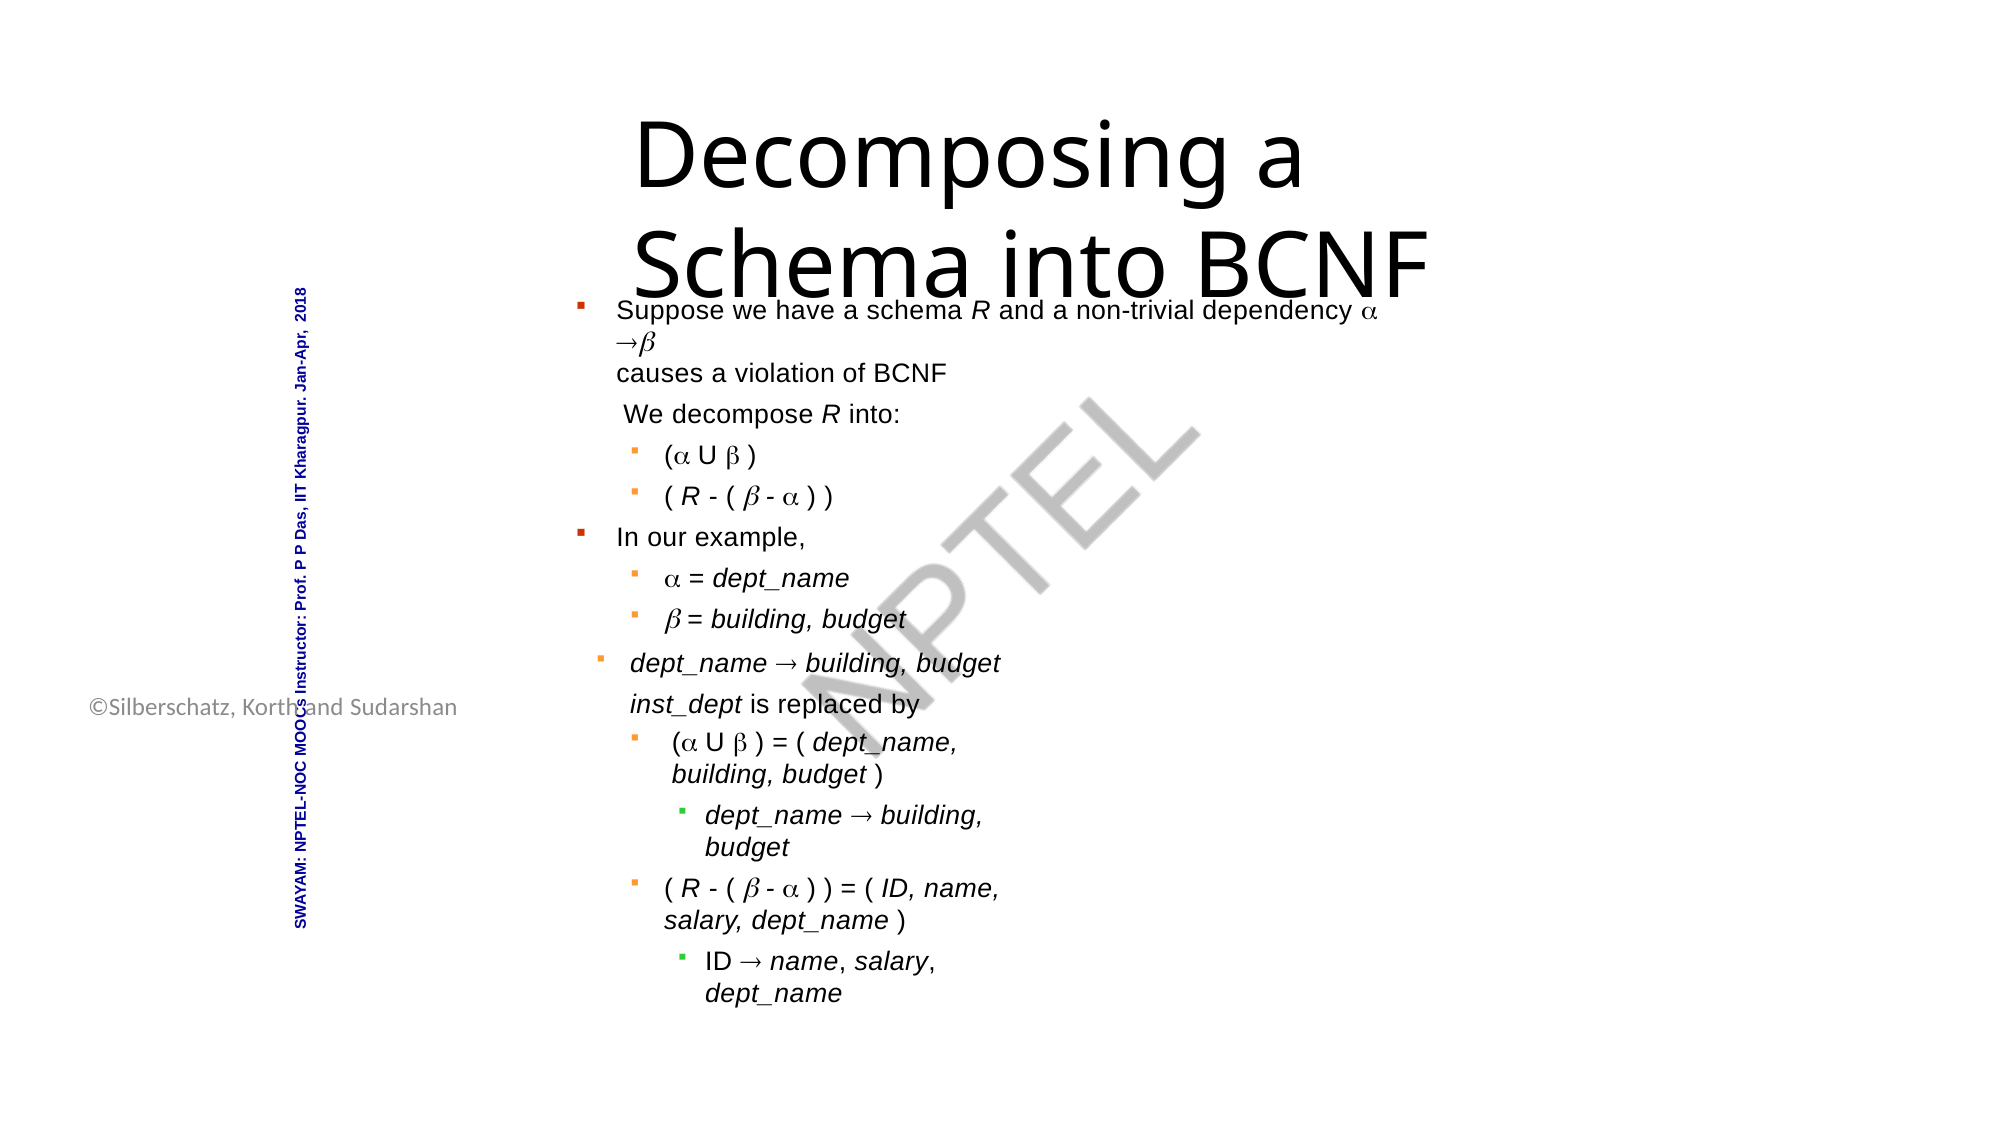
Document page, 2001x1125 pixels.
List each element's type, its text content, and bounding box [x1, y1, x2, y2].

title Decomposing a Schema into BCNF [630, 92, 1445, 316]
text_box SWAYAM: NPTEL-NOC MOOCs Instructor: Prof. P P Das, IIT Kharagpur. Jan-Apr, 2018 [290, 276, 310, 932]
text_box [773, 336, 1227, 789]
text_box Suppose we have a schema R and a non-trivial dependency   causes a violation of BCNF We decompose R into: ( U  ) ( R - (  -  ) ) In our example,  = dept_name  = building, budget dept_name  building, budget inst_dept is replaced by ( U  ) = ( dept_name, building, budget ) dept_name  building, budget ( R - (  -  ) ) = ( ID, name, salary, dept_name ) ID  name, salary, dept_name [573, 289, 1420, 1008]
